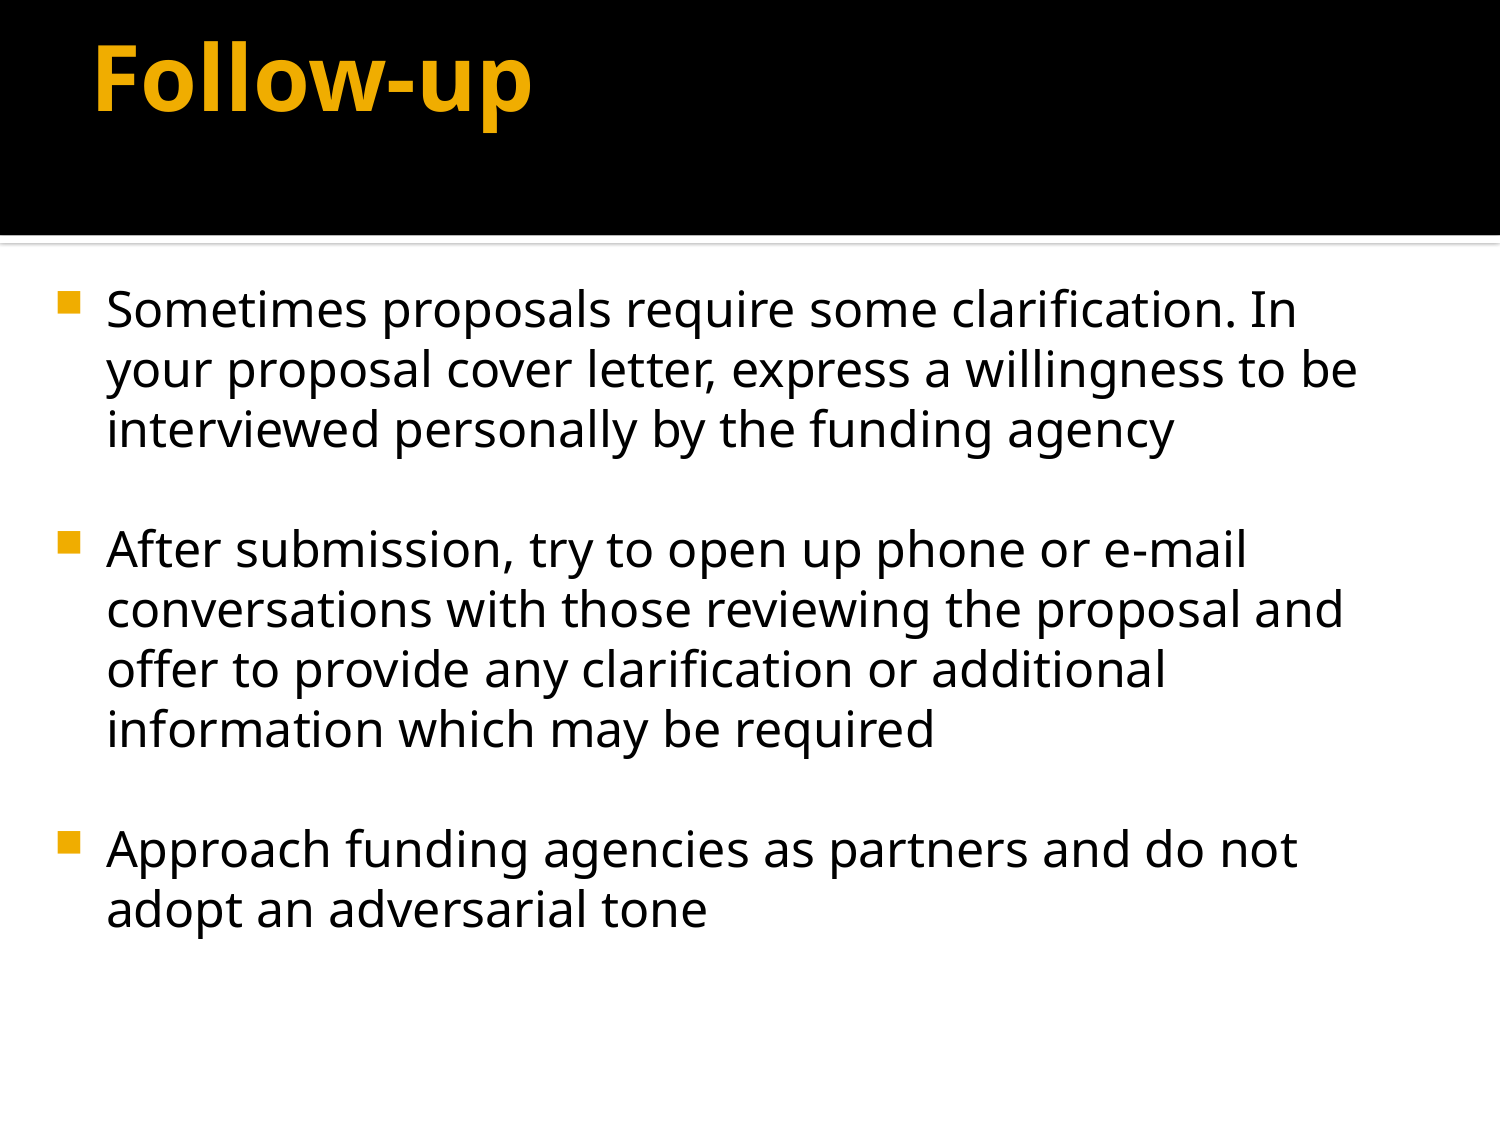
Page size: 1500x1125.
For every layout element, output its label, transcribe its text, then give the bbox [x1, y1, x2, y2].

title Follow-up [75, 12, 1350, 138]
list Sometimes proposals require some clarification. In your proposal cover letter, express a willingness to be interviewed personally by the funding agency After submission, try to open up phone or e-mail conversations with those reviewing the proposal and offer to provide any clarification or additional information which may be required Approach funding agencies as partners and do not adopt an adversarial tone [24, 262, 1413, 1088]
